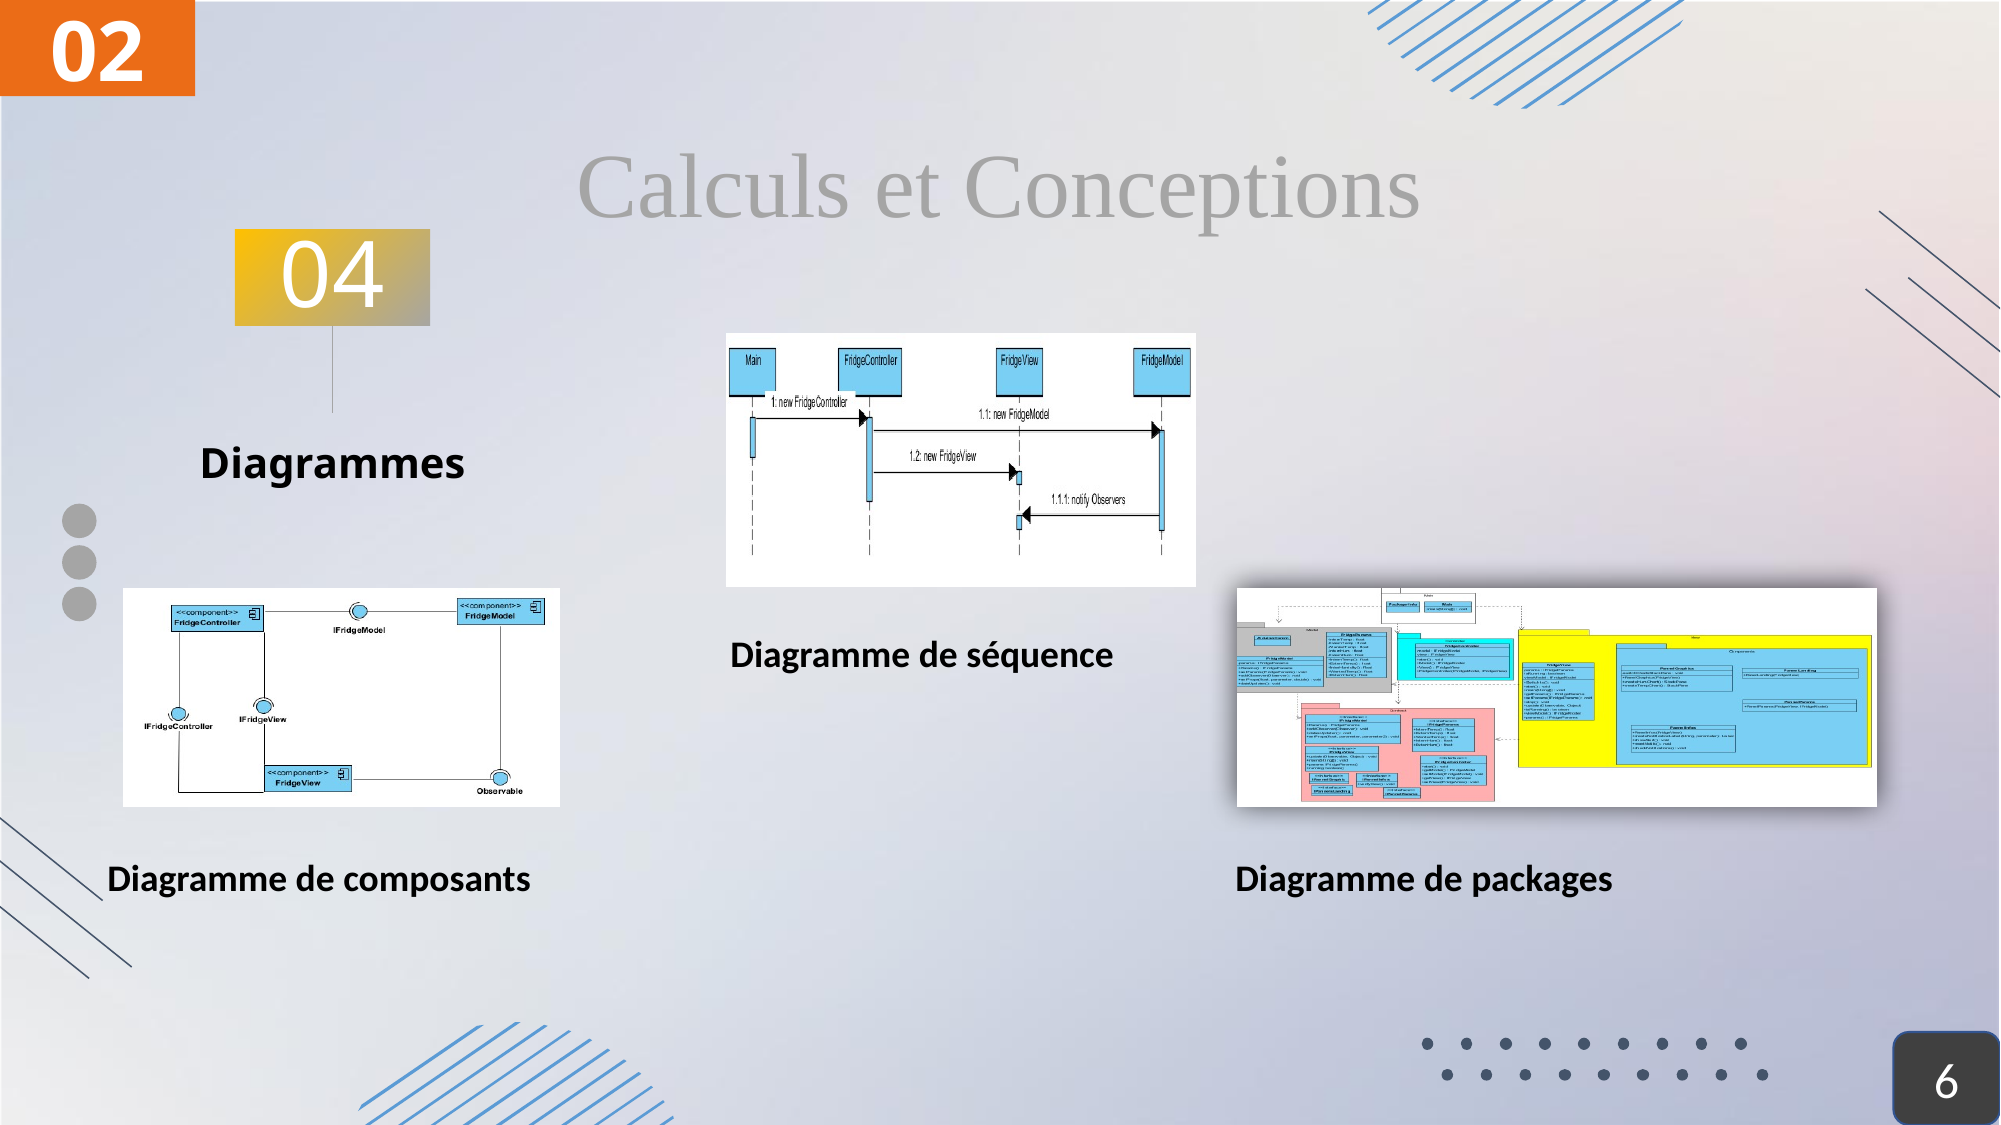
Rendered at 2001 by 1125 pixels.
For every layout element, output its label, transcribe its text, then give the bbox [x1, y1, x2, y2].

title Calculs et Conceptions [157, 118, 1843, 223]
title 04 [234, 229, 431, 326]
text_box 02 [0, 0, 196, 97]
text_box Diagramme de composants [92, 846, 573, 952]
text_box Diagrammes [122, 412, 542, 507]
picture [3, 823, 92, 933]
picture [3, 2, 1997, 1125]
text_box 6 [1892, 1030, 2000, 1125]
text_box Diagramme de packages [1220, 846, 1701, 952]
text_box Diagramme de séquence [715, 622, 1196, 728]
